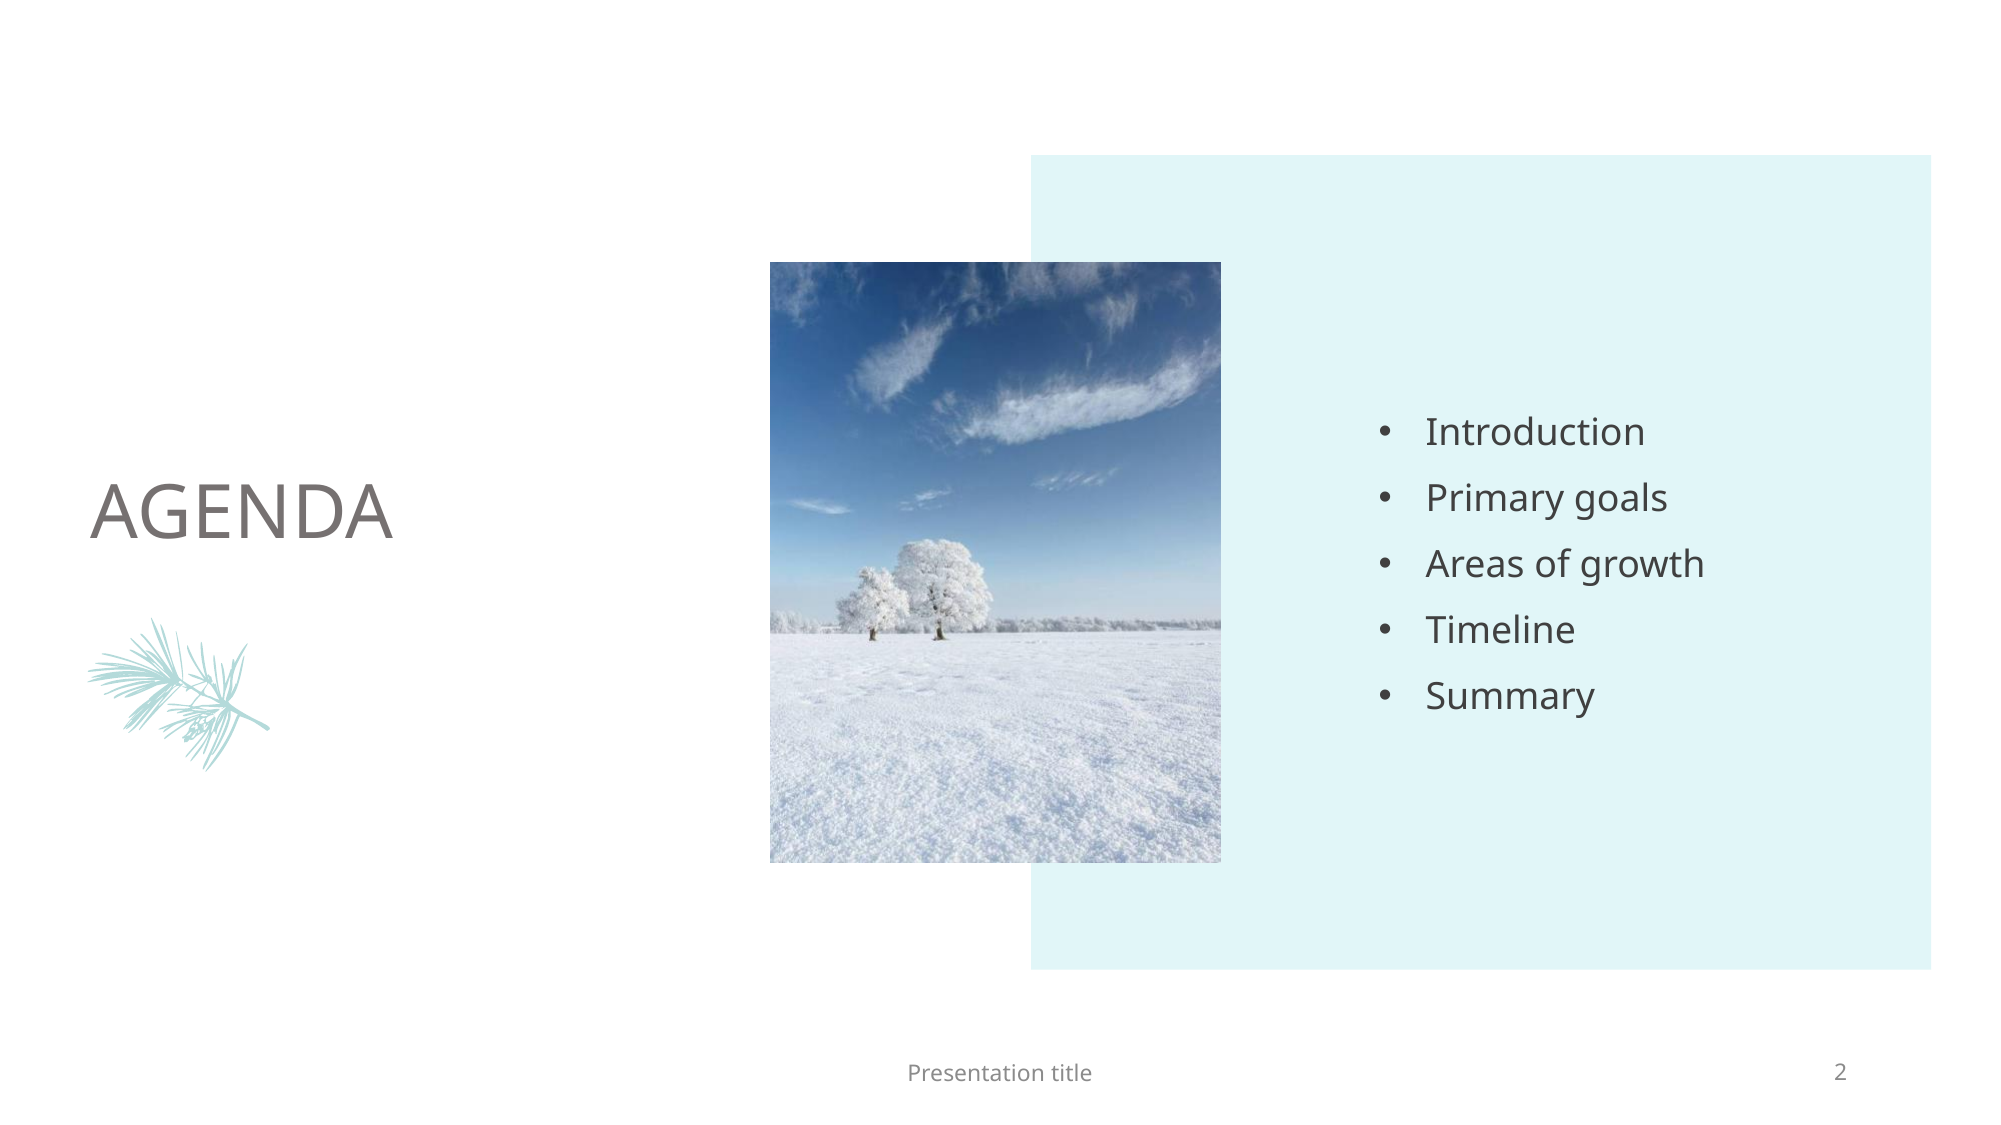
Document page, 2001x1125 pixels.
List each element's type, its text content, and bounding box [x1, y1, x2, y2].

footer Presentation title [662, 1042, 1338, 1103]
title AGENDA [75, 345, 707, 563]
slide_number 2 [1412, 1042, 1863, 1103]
picture [770, 262, 1221, 863]
list Introduction Primary goals Areas of growth Timeline Summary [1363, 310, 1814, 815]
